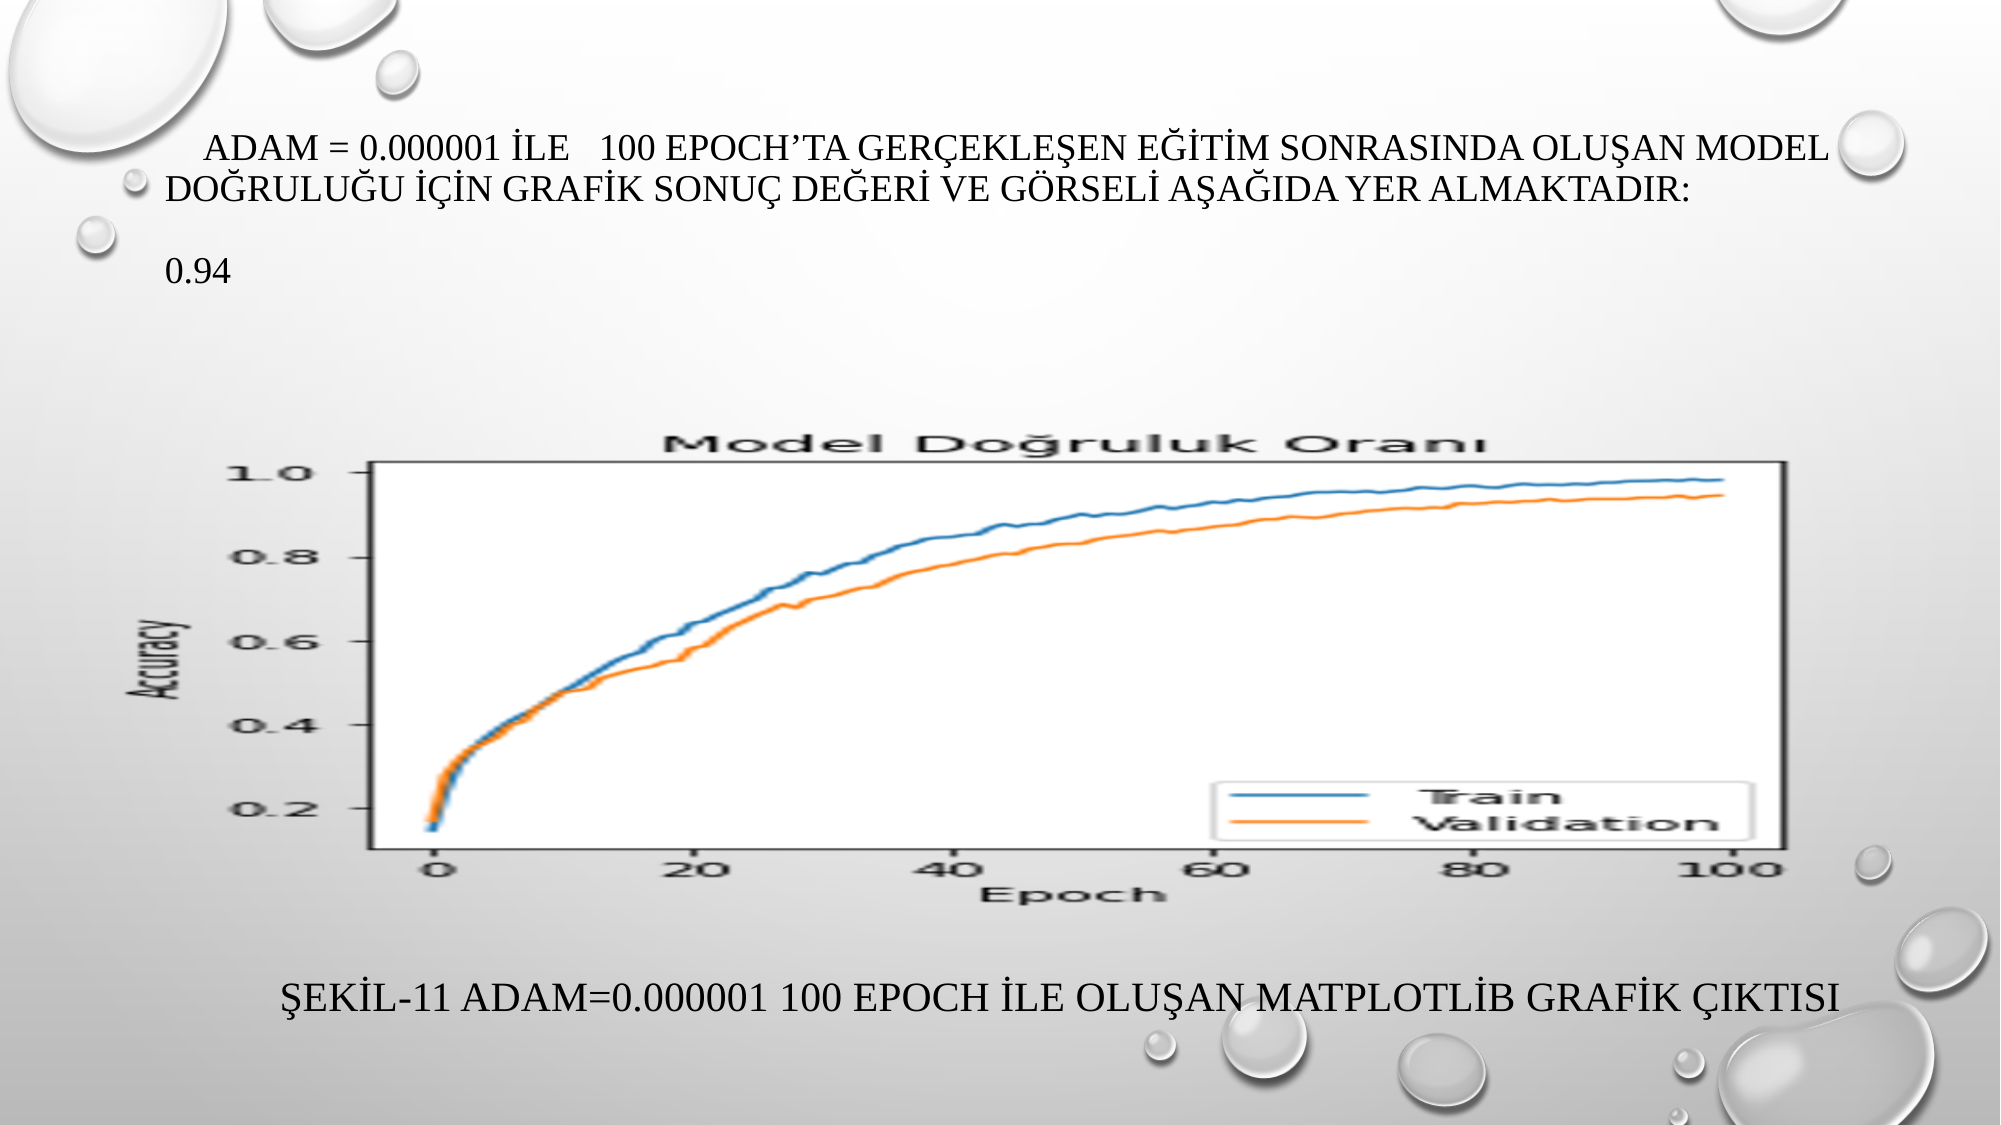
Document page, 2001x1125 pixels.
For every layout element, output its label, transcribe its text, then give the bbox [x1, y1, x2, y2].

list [89, 421, 1832, 917]
picture [0, 0, 2000, 1125]
title Adam = 0.000001 ile 100 epoch’ta gerçekleşen eğitim sonrasında oluşan model doğruluğu için grafik sonuç değeri ve görseli aşağıda yer almaktadır: 0.94 [149, 101, 1851, 364]
text_box Şekil-11 adam=0.000001 100 epoch ile oluşan matplotlib grafik çıktısı [264, 962, 1857, 1028]
